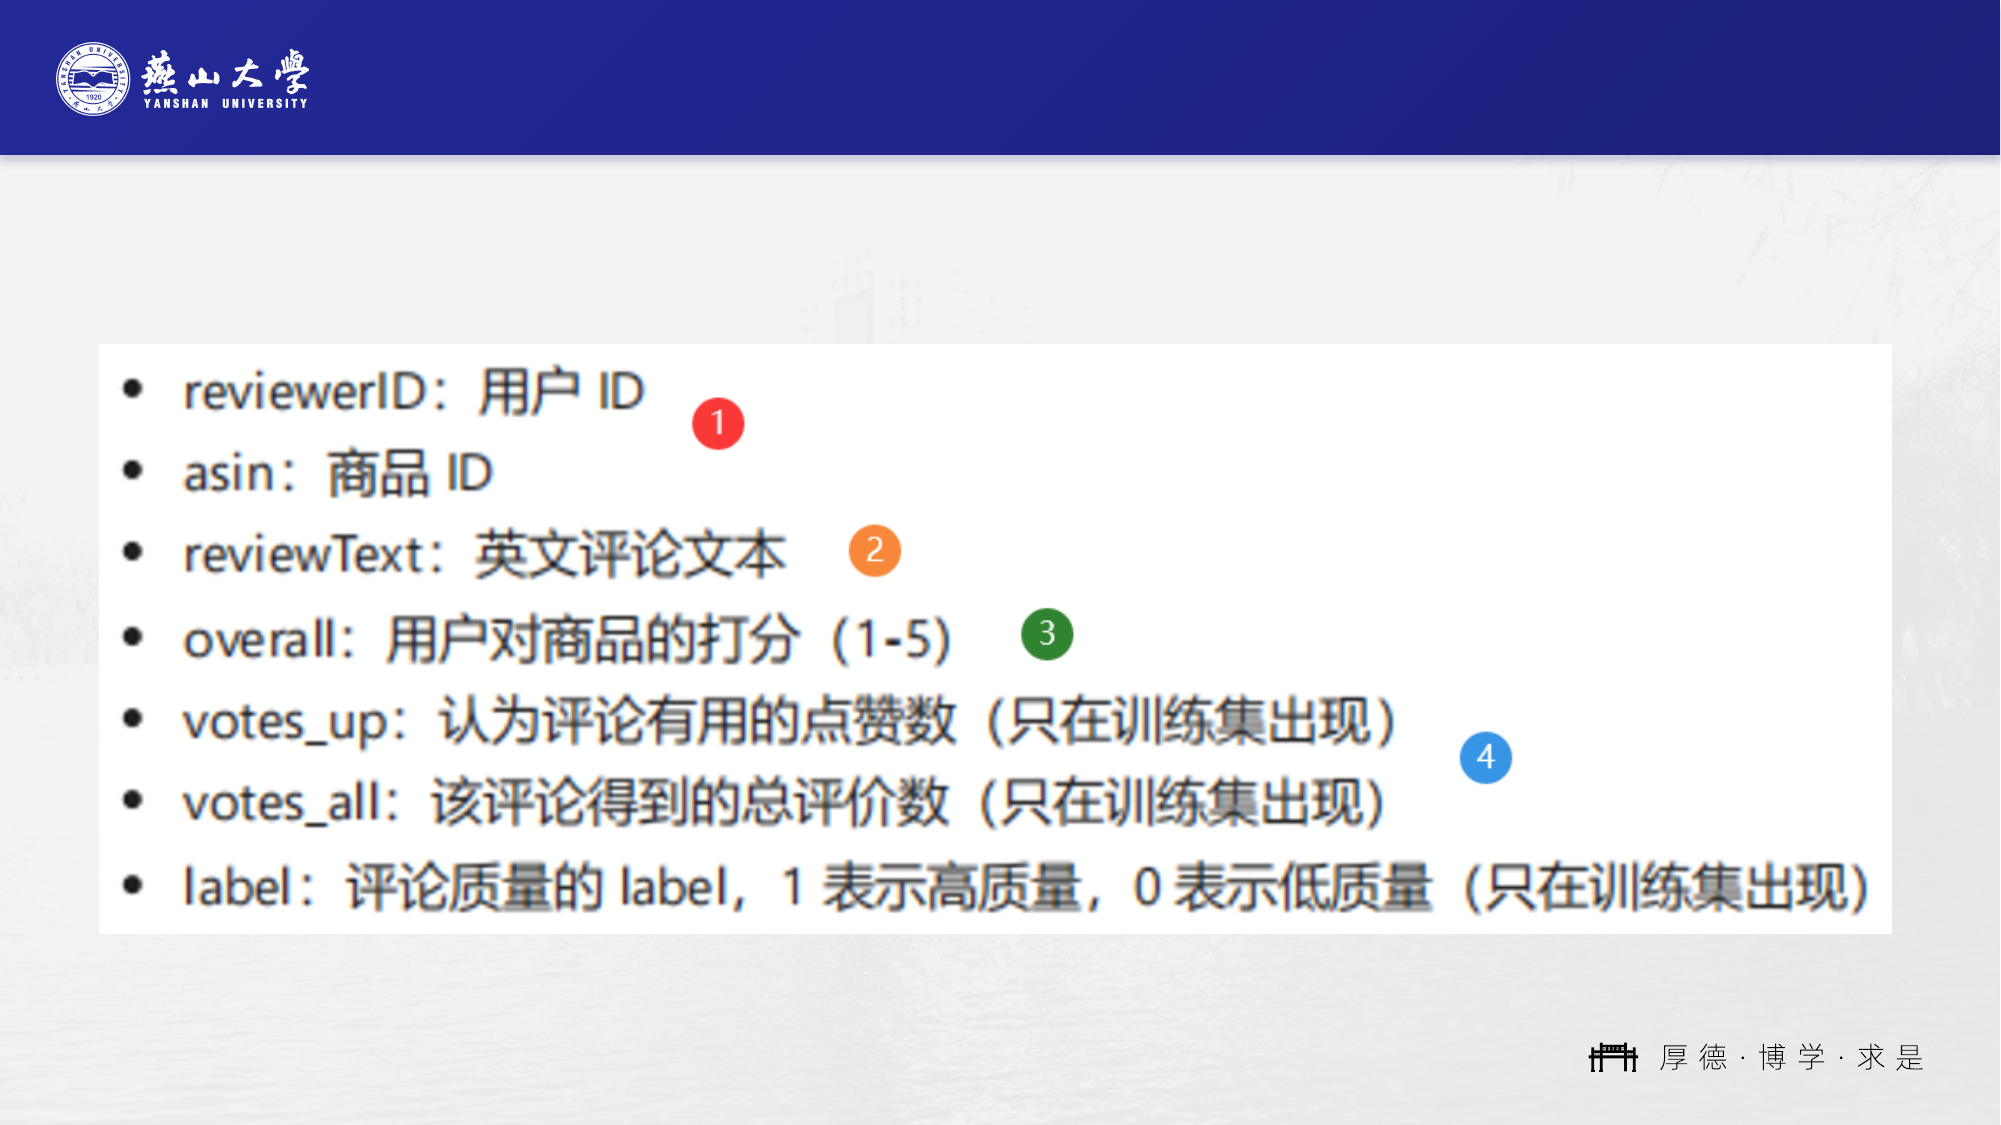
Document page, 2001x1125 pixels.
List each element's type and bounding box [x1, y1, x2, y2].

picture [56, 42, 309, 116]
picture [99, 344, 1892, 934]
